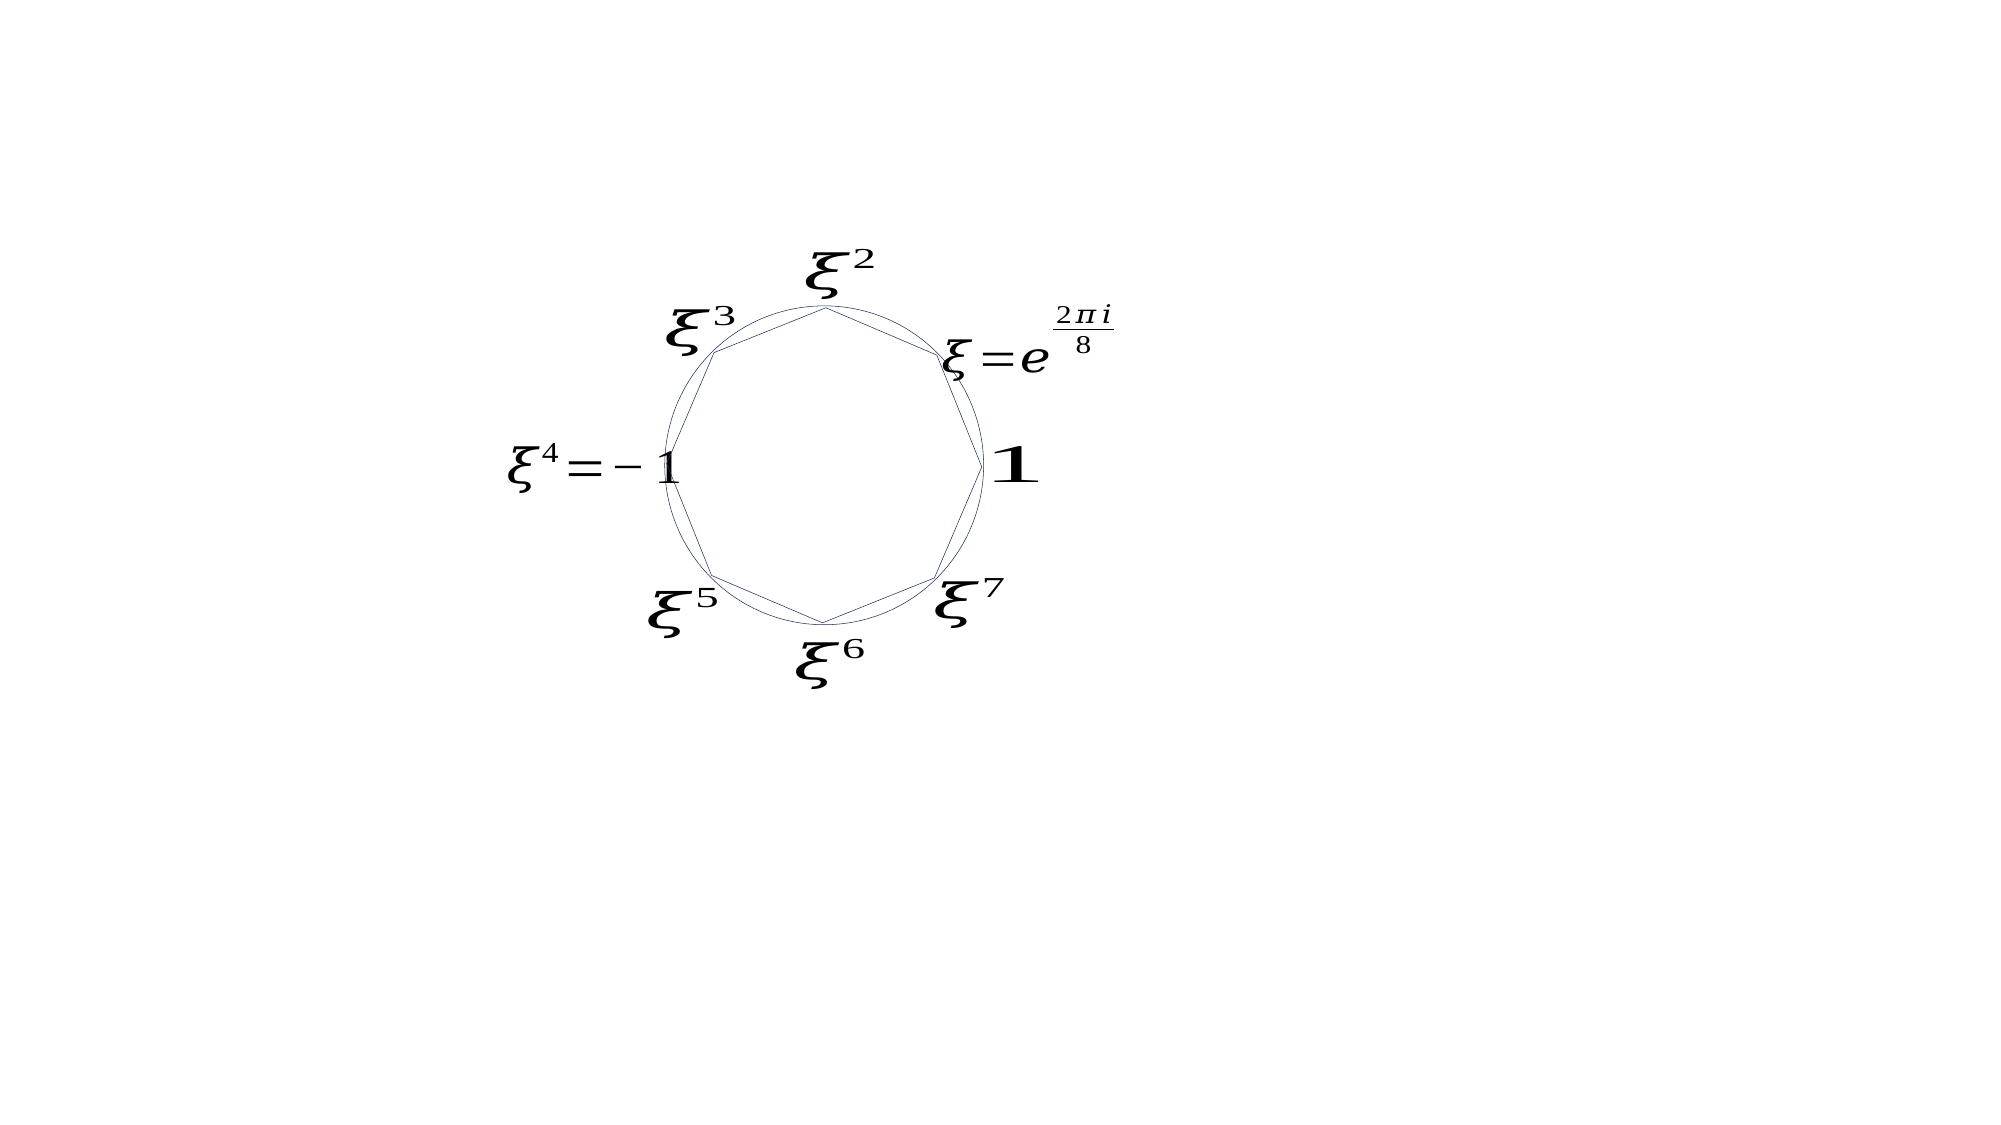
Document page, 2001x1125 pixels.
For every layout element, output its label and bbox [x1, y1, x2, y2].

text_box [948, 363, 954, 370]
text_box [665, 306, 983, 624]
text_box [664, 371, 985, 626]
text_box [664, 304, 946, 454]
